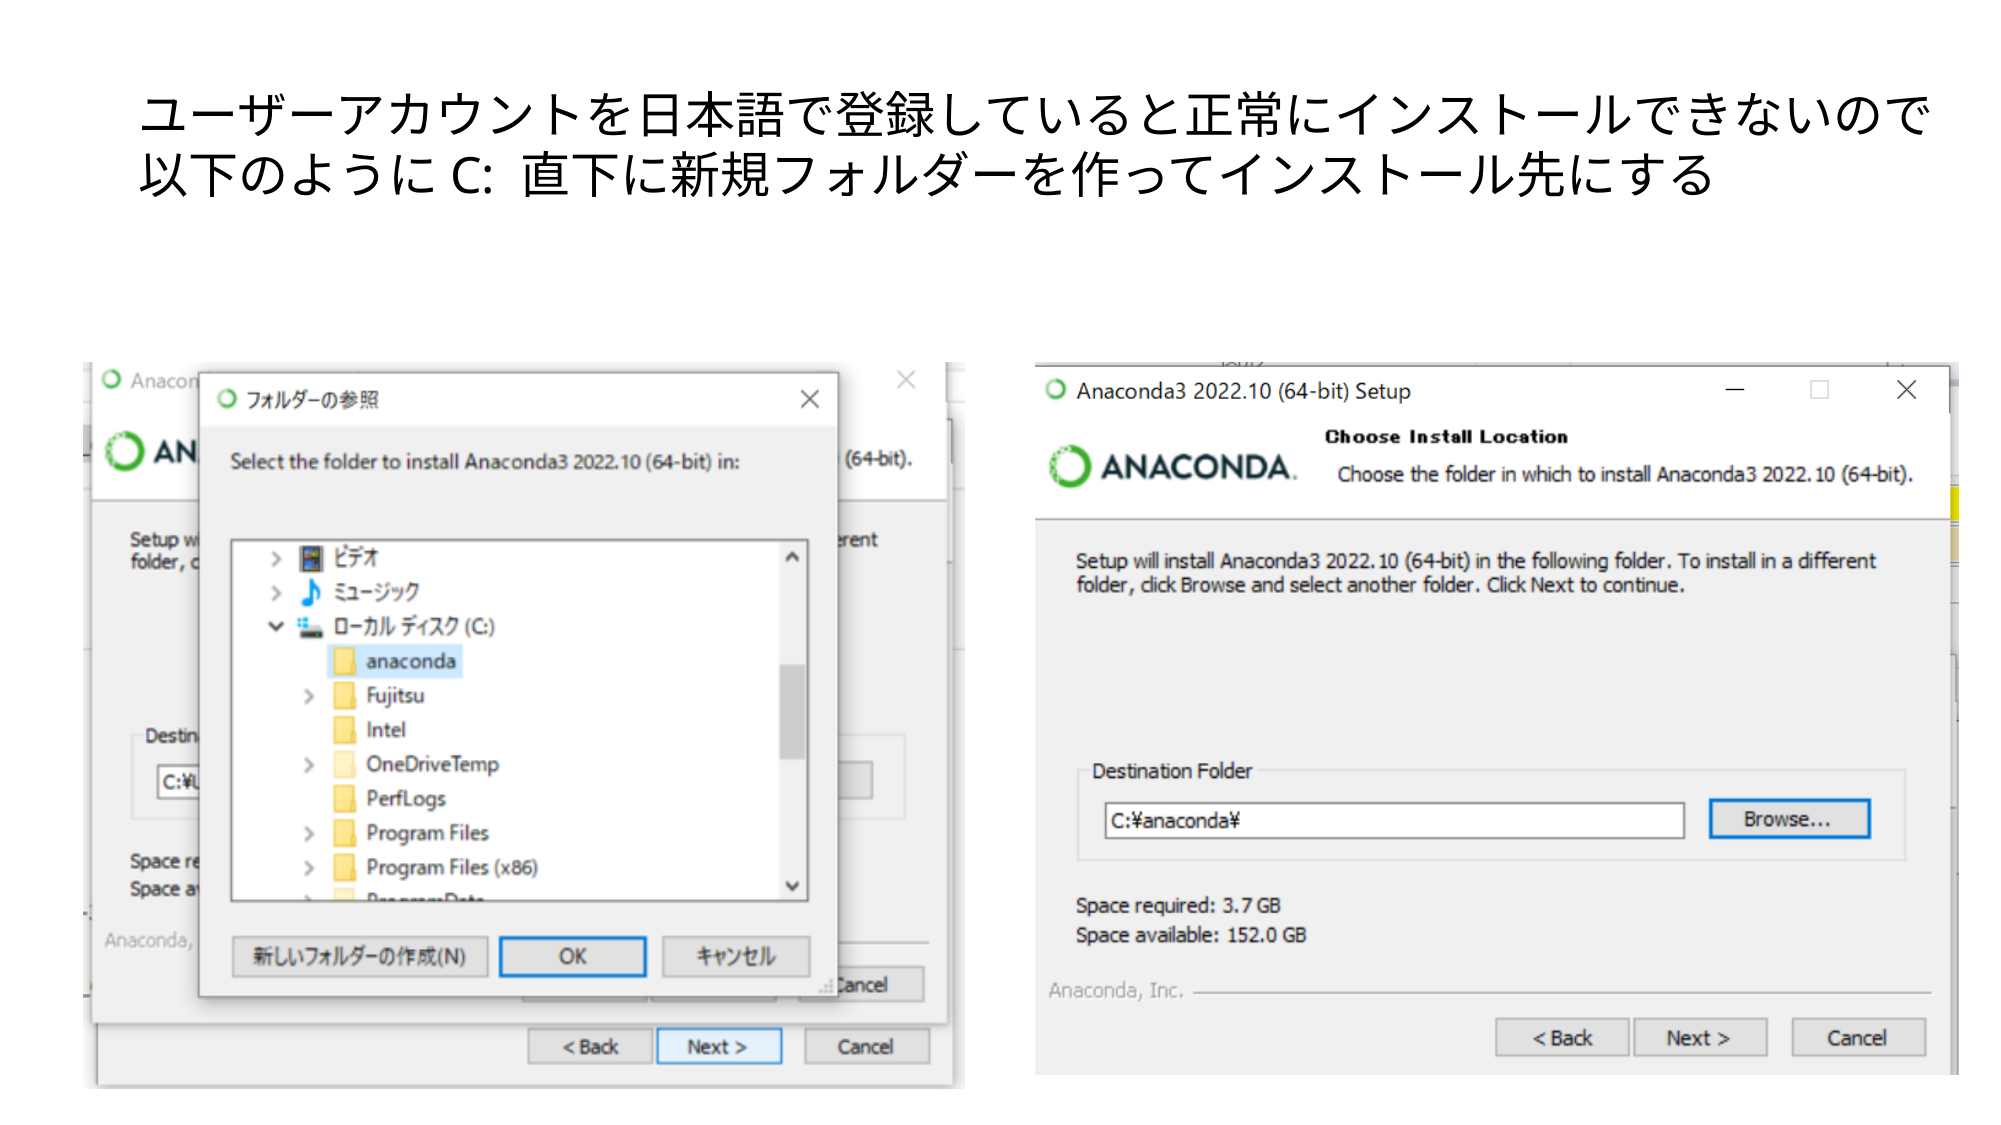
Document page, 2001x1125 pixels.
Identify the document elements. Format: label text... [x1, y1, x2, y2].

picture [83, 362, 965, 1089]
text_box ユーザーアカウントを日本語で登録していると正常にインストールできないので 以下のようにC: 直下に新規フォルダーを作ってインストール先にする [123, 76, 1948, 212]
picture [1035, 362, 1959, 1075]
